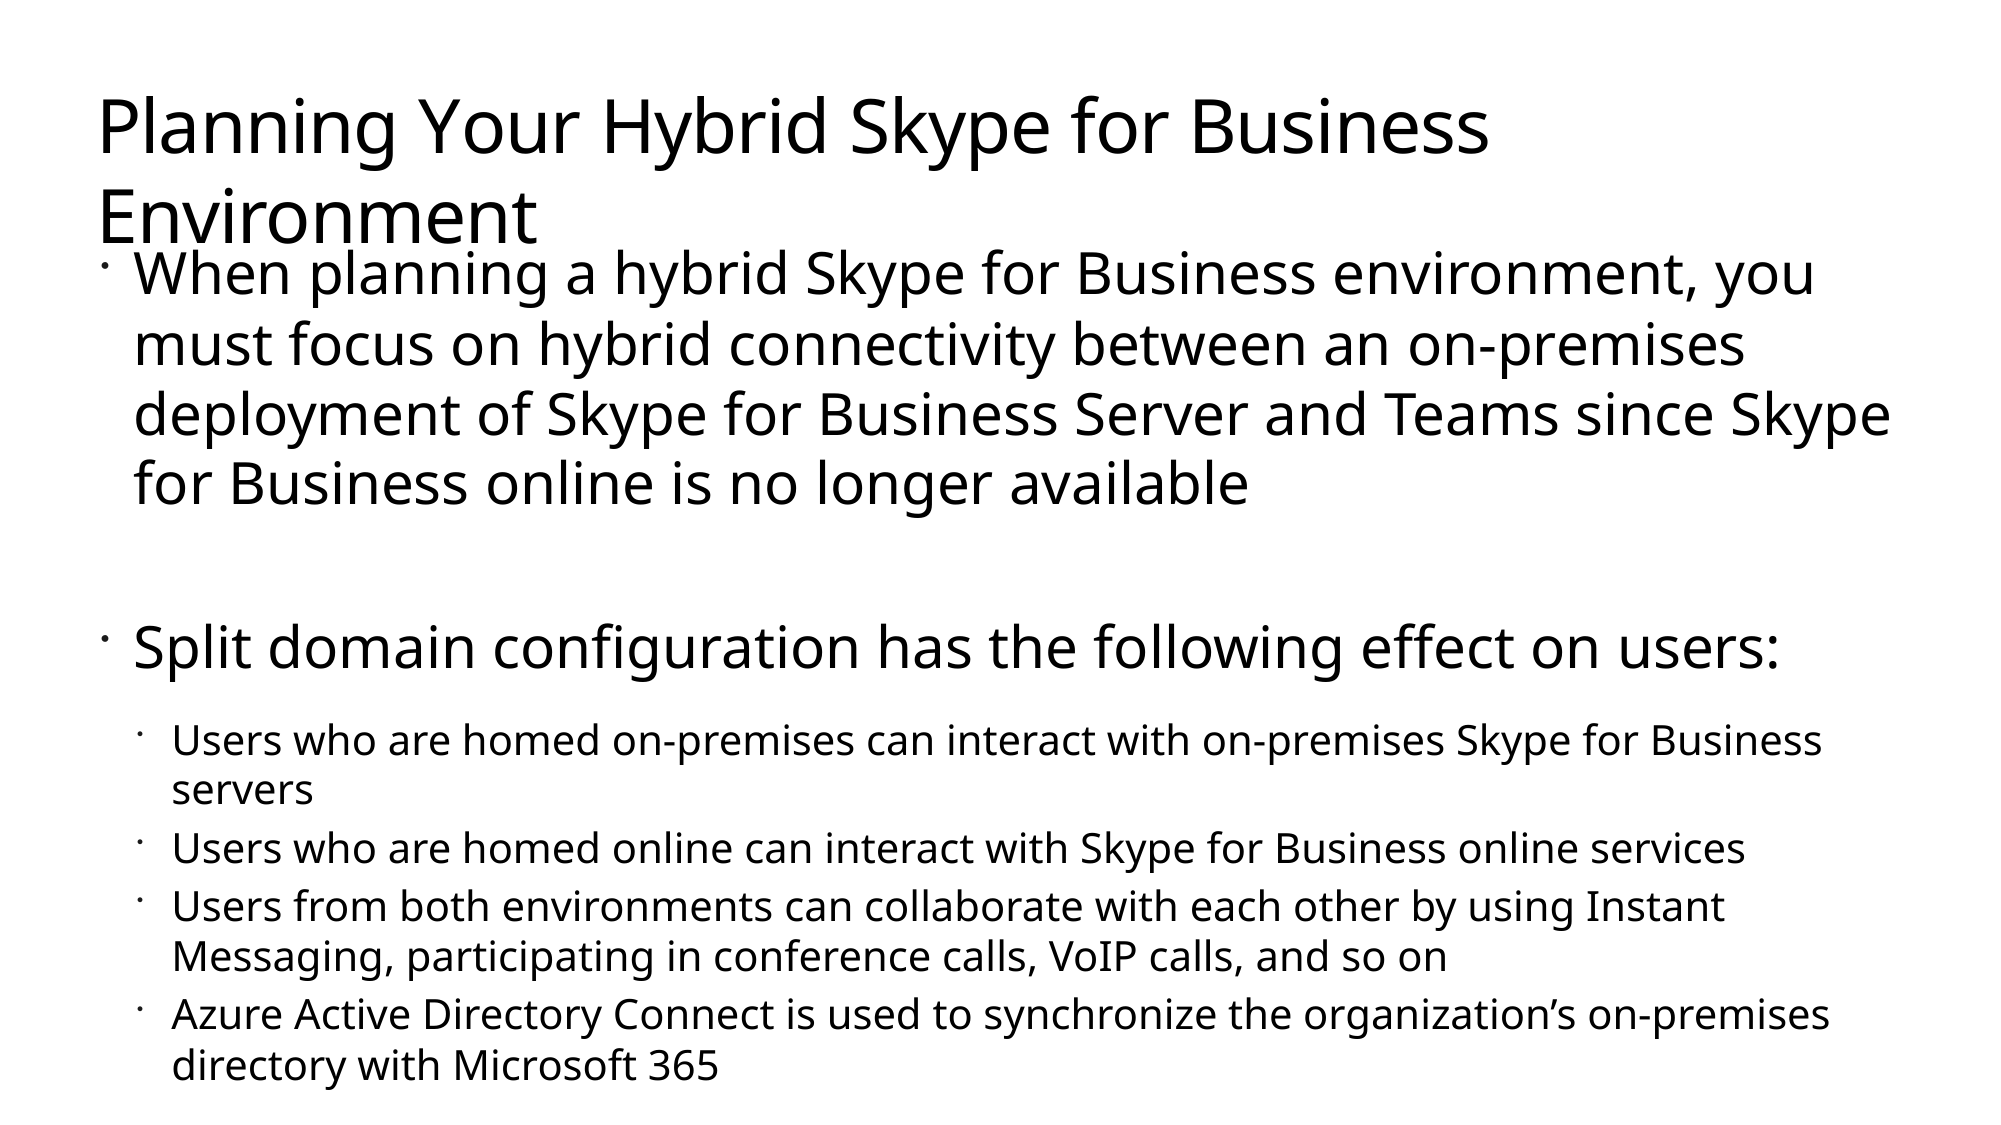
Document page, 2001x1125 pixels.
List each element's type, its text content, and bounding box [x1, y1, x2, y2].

list When planning a hybrid Skype for Business environment, you must focus on hybrid connectivity between an on-premises deployment of Skype for Business Server and Teams since Skype for Business online is no longer available Split domain configuration has the following effect on users: Users who are homed on-premises can interact with on-premises Skype for Business servers Users who are homed online can interact with Skype for Business online services Users from both environments can collaborate with each other by using Instant Messaging, participating in conference calls, VoIP calls, and so on Azure Active Directory Connect is used to synchronize the organization’s on-premises directory with Microsoft 365 [96, 236, 1904, 1058]
title Planning Your Hybrid Skype for Business Environment [96, 78, 1904, 170]
